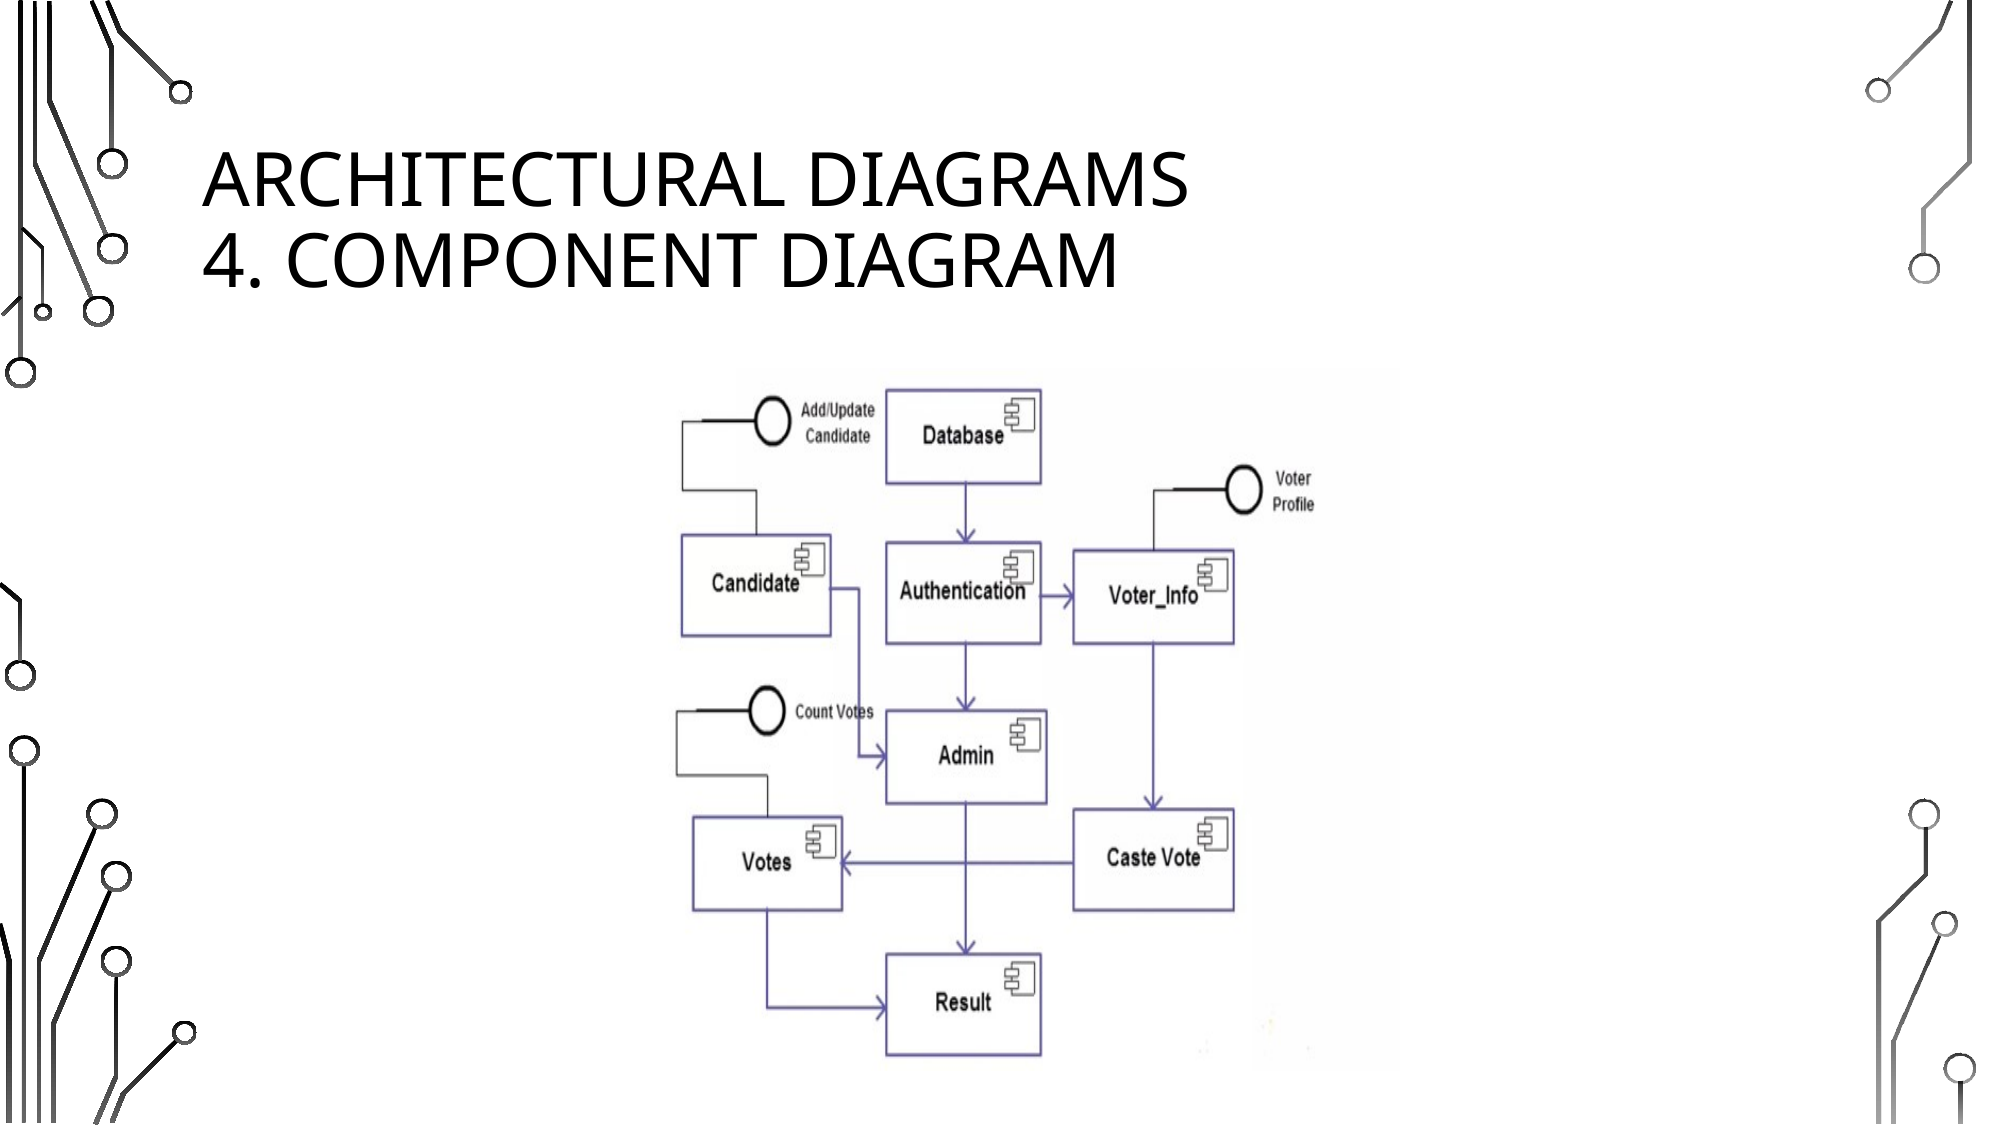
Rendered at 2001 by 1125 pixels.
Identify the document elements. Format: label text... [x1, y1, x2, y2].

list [600, 368, 1400, 1071]
title Architectural diagrams 4. COMPONENT DIAGRAM [187, 101, 1813, 344]
